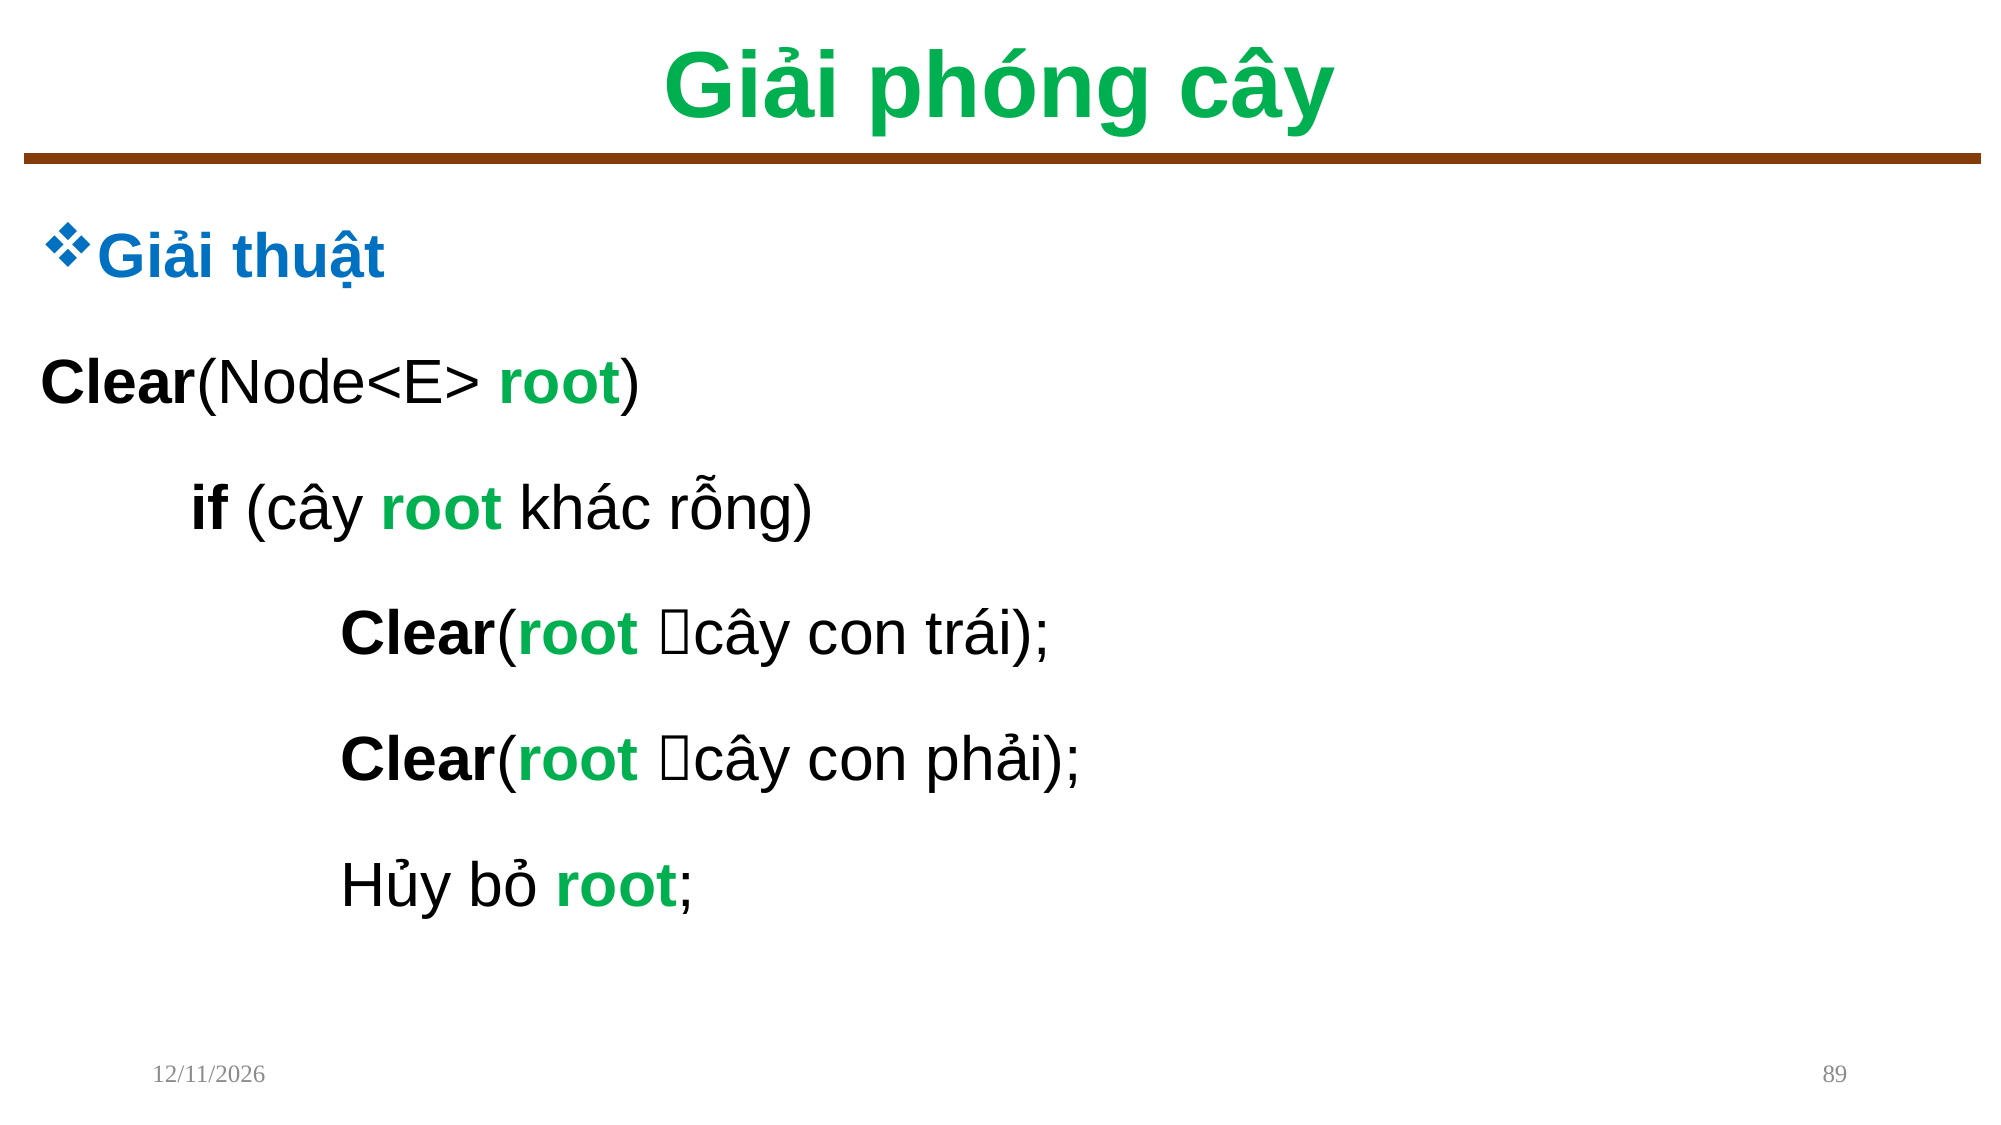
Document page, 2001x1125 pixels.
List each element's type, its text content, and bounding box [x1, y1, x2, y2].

title Giải phóng cây [137, 25, 1863, 148]
slide_number 89 [1412, 1042, 1863, 1103]
list Giải thuật Clear(Node<E> root) if (cây root khác rỗng) Clear(root cây con trái); Clear(root cây con phải); Hủy bỏ root; [25, 177, 1977, 1103]
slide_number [137, 1042, 588, 1103]
